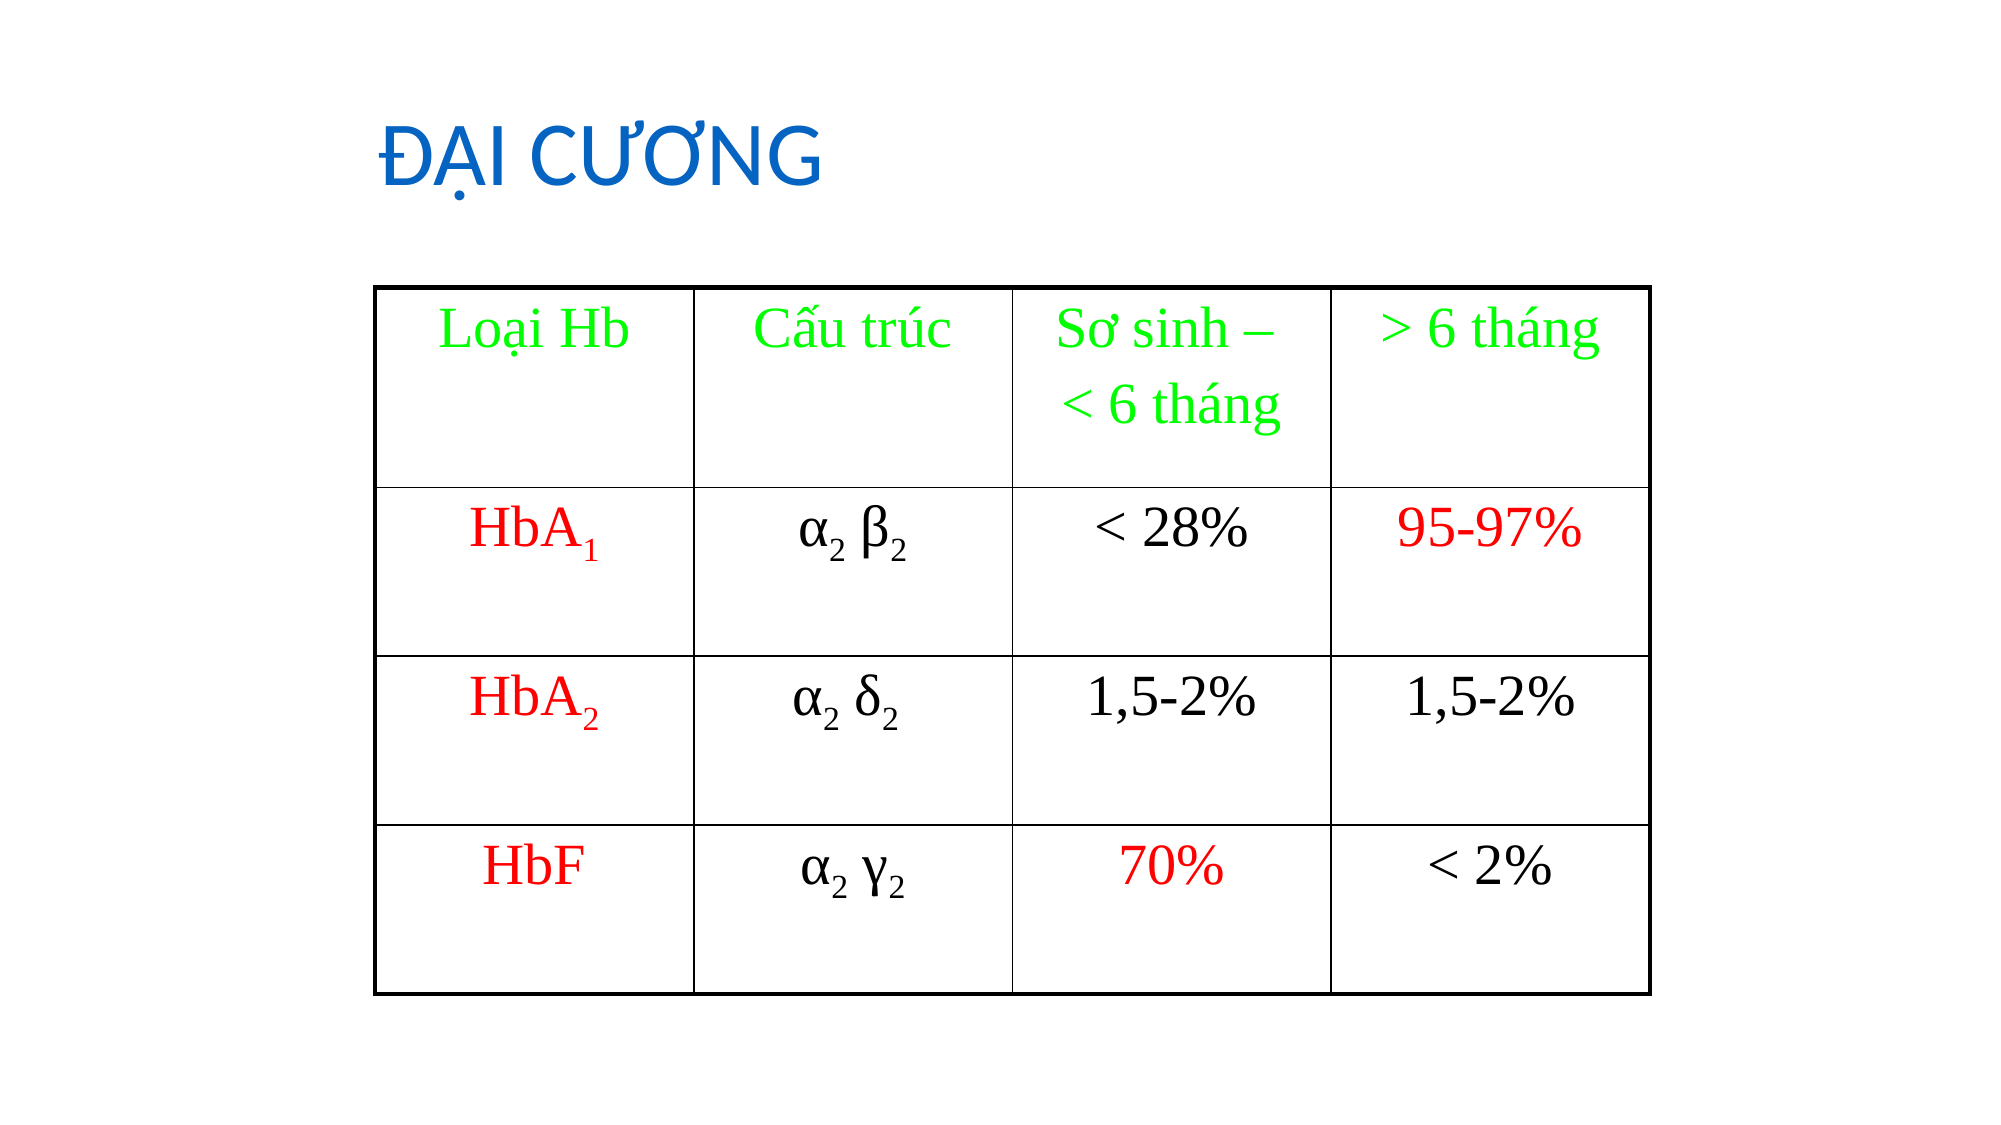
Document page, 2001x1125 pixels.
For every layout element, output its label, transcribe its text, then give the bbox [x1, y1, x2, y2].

table_cell < 2% [1332, 826, 1648, 992]
table_header > 6 tháng [1332, 290, 1648, 487]
table_cell 95-97% [1332, 488, 1648, 655]
list [249, 324, 1525, 1000]
table_cell α2 β2 [695, 488, 1012, 655]
table_cell 1,5-2% [1013, 657, 1330, 824]
table_cell < 28% [1013, 488, 1330, 655]
table_cell HbF [377, 826, 693, 992]
table_cell 70% [1013, 826, 1330, 992]
table_header Cấu trúc [695, 290, 1012, 487]
table_cell α2 γ2 [695, 826, 1012, 992]
table_cell HbA1 [377, 488, 693, 655]
table_cell α2 δ2 [695, 657, 1012, 824]
title ĐẠI CƯƠNG [362, 62, 1638, 250]
table_header Loại Hb [377, 290, 693, 487]
table_header Sơ sinh – < 6 tháng [1013, 290, 1330, 487]
table_cell HbA2 [377, 657, 693, 824]
table_cell 1,5-2% [1332, 657, 1648, 824]
